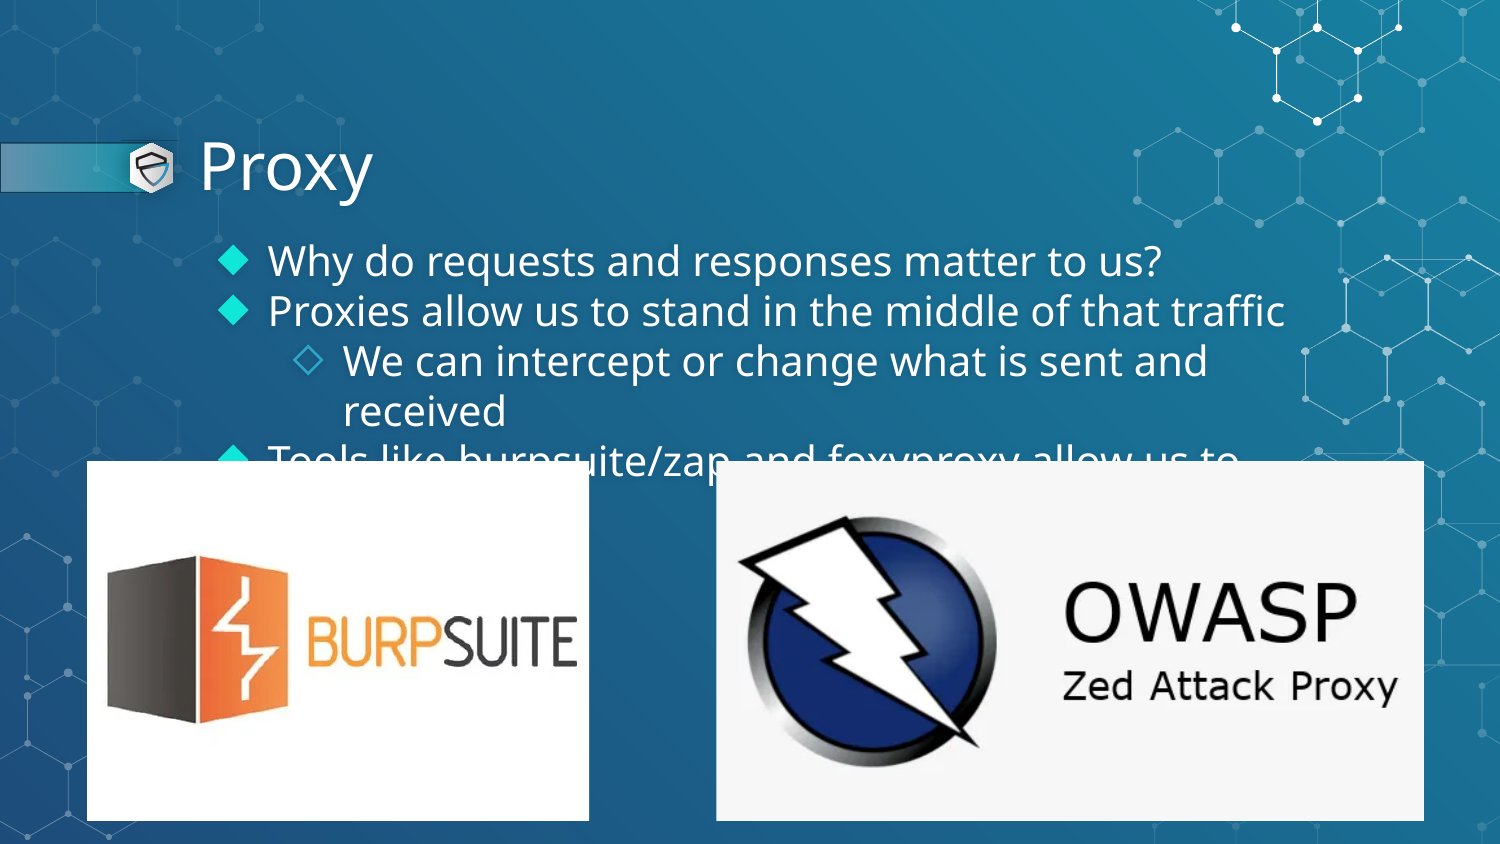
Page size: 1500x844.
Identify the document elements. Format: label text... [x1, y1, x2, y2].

title Proxy [198, 140, 1302, 198]
picture [716, 461, 1425, 821]
picture [121, 140, 178, 198]
list Why do requests and responses matter to us? Proxies allow us to stand in the middle of that traffic We can intercept or change what is sent and received Tools like burpsuite/zap and foxyproxy allow us to do that [192, 234, 1297, 733]
picture [86, 461, 590, 821]
